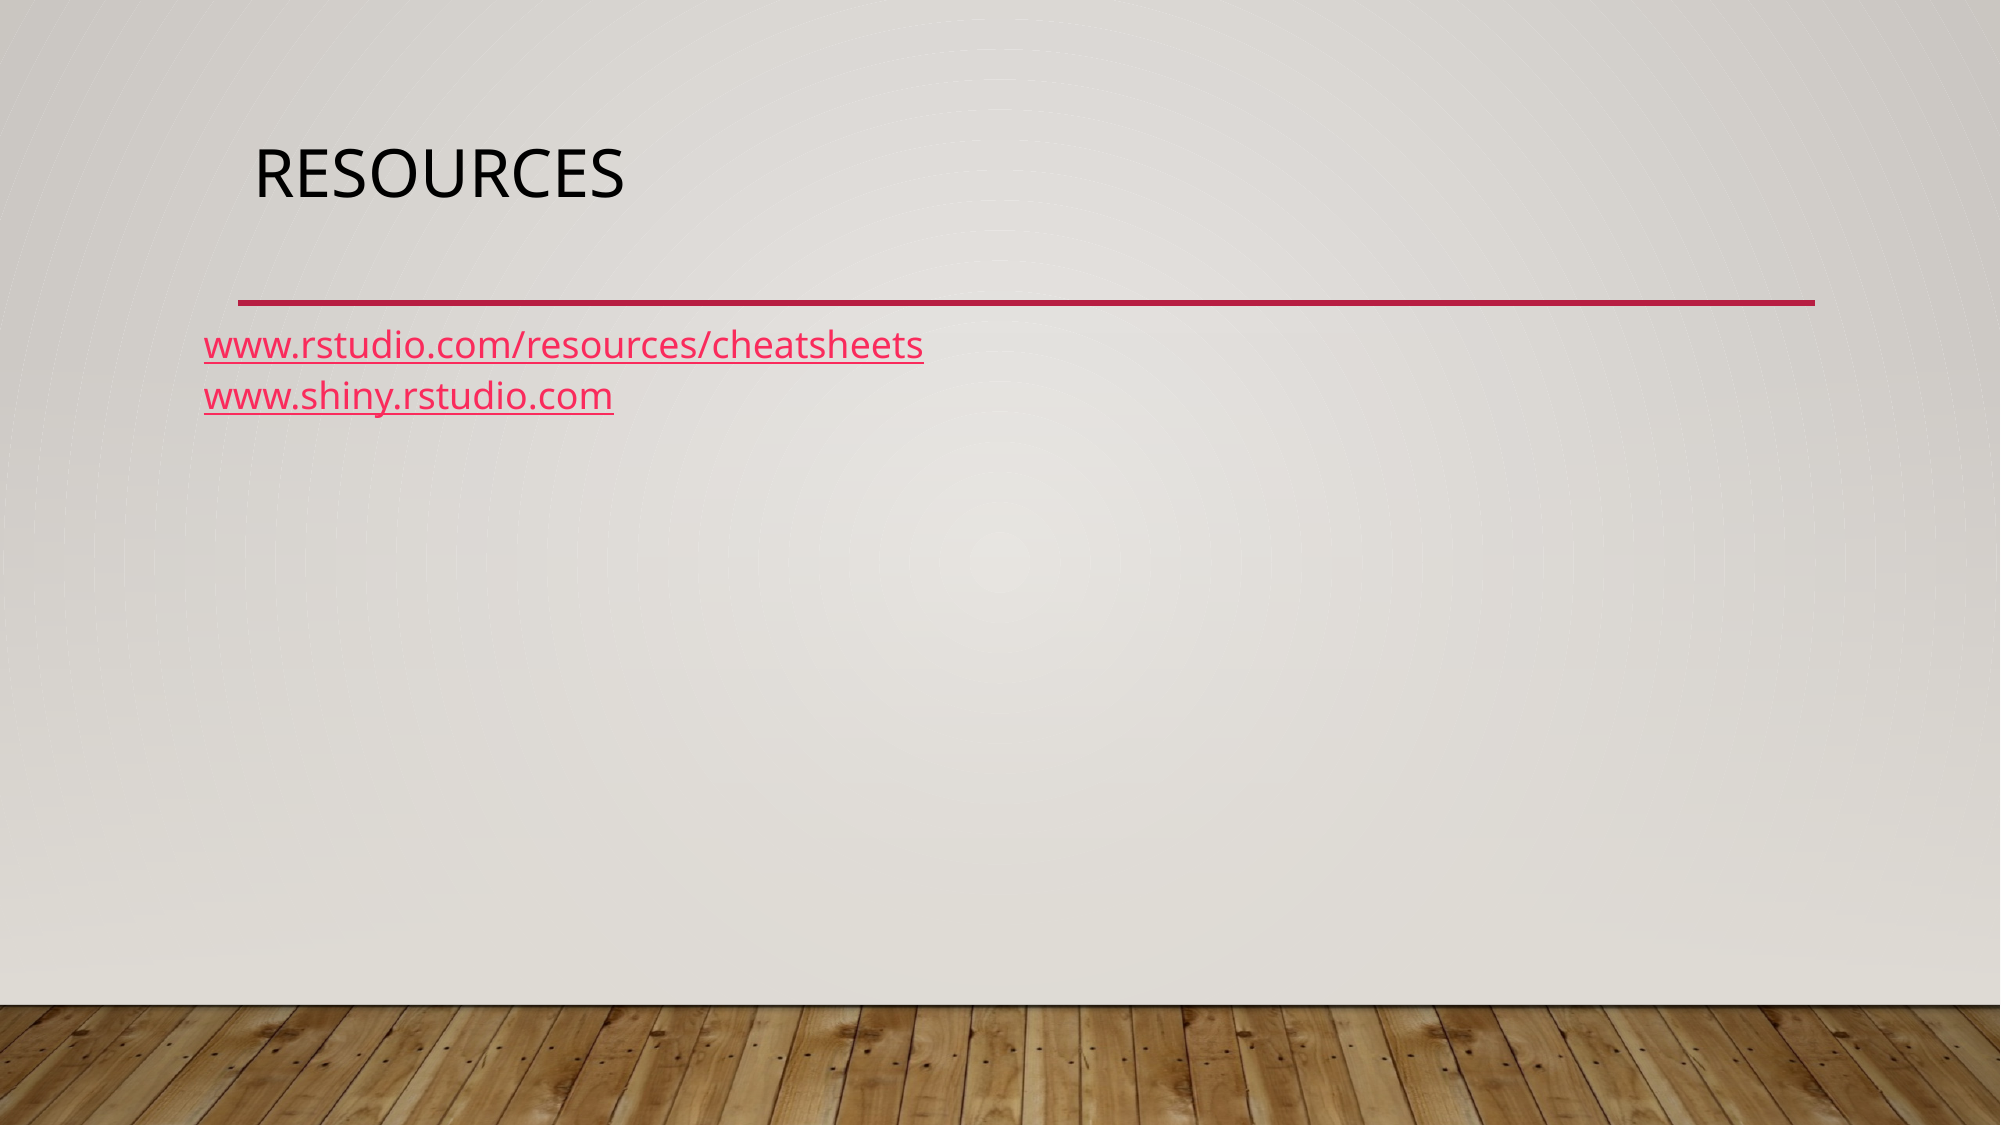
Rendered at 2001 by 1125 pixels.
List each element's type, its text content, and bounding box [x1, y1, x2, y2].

title resources [238, 131, 1814, 305]
picture [0, 1005, 2000, 1125]
text_box www.rstudio.com/resources/cheatsheets www.shiny.rstudio.com [188, 313, 939, 431]
